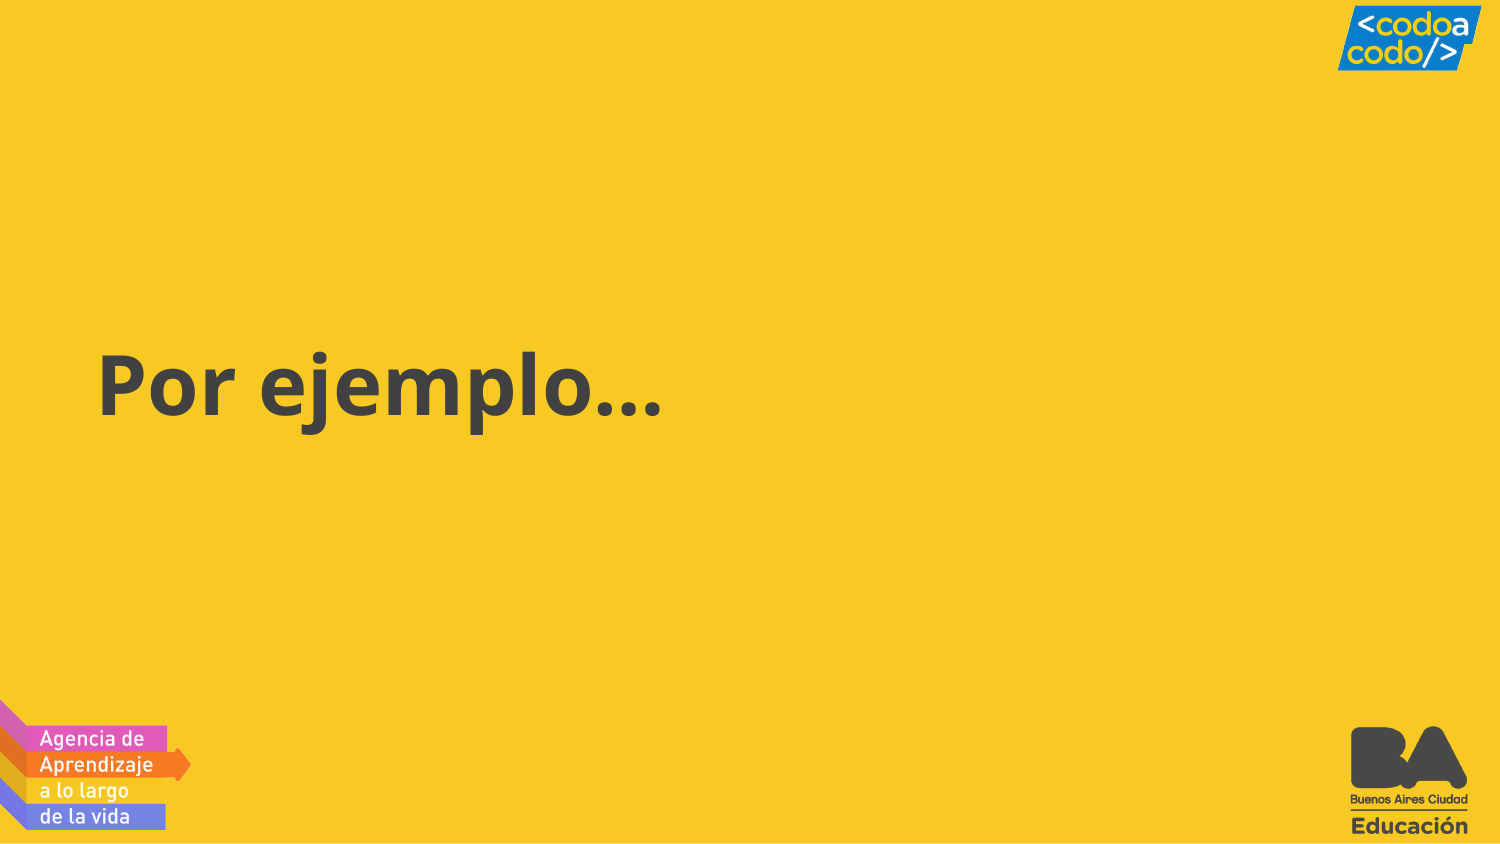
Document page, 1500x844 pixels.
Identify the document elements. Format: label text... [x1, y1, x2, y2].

picture [1337, 5, 1482, 71]
picture [1297, 668, 1500, 844]
picture [0, 699, 191, 830]
title Por ejemplo… [80, 73, 1403, 692]
